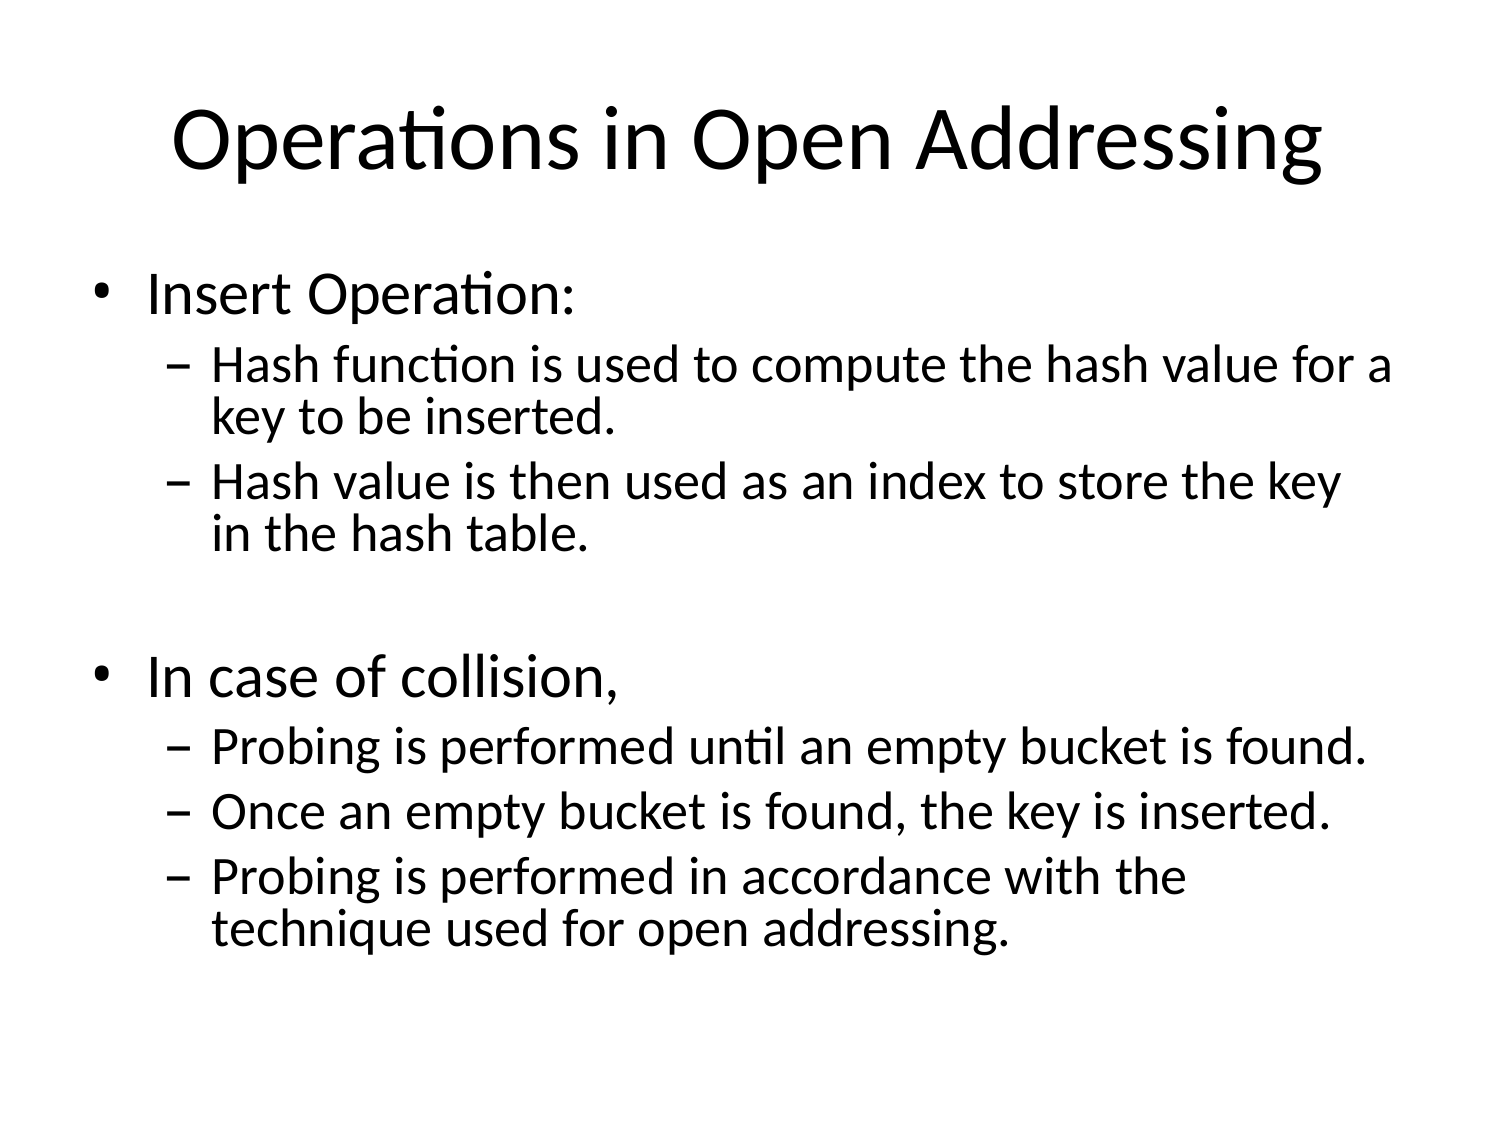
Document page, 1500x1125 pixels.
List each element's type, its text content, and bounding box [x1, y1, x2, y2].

text_box Insert Operation: Hash function is used to compute the hash value for a key to be inserted. Hash value is then used as an index to store the key in the hash table. In case of collision, Probing is performed until an empty bucket is found. Once an empty bucket is found, the key is inserted. Probing is performed in accordance with the technique used for open addressing. [87, 250, 1395, 958]
title Operations in Open Addressing [101, 31, 1399, 266]
